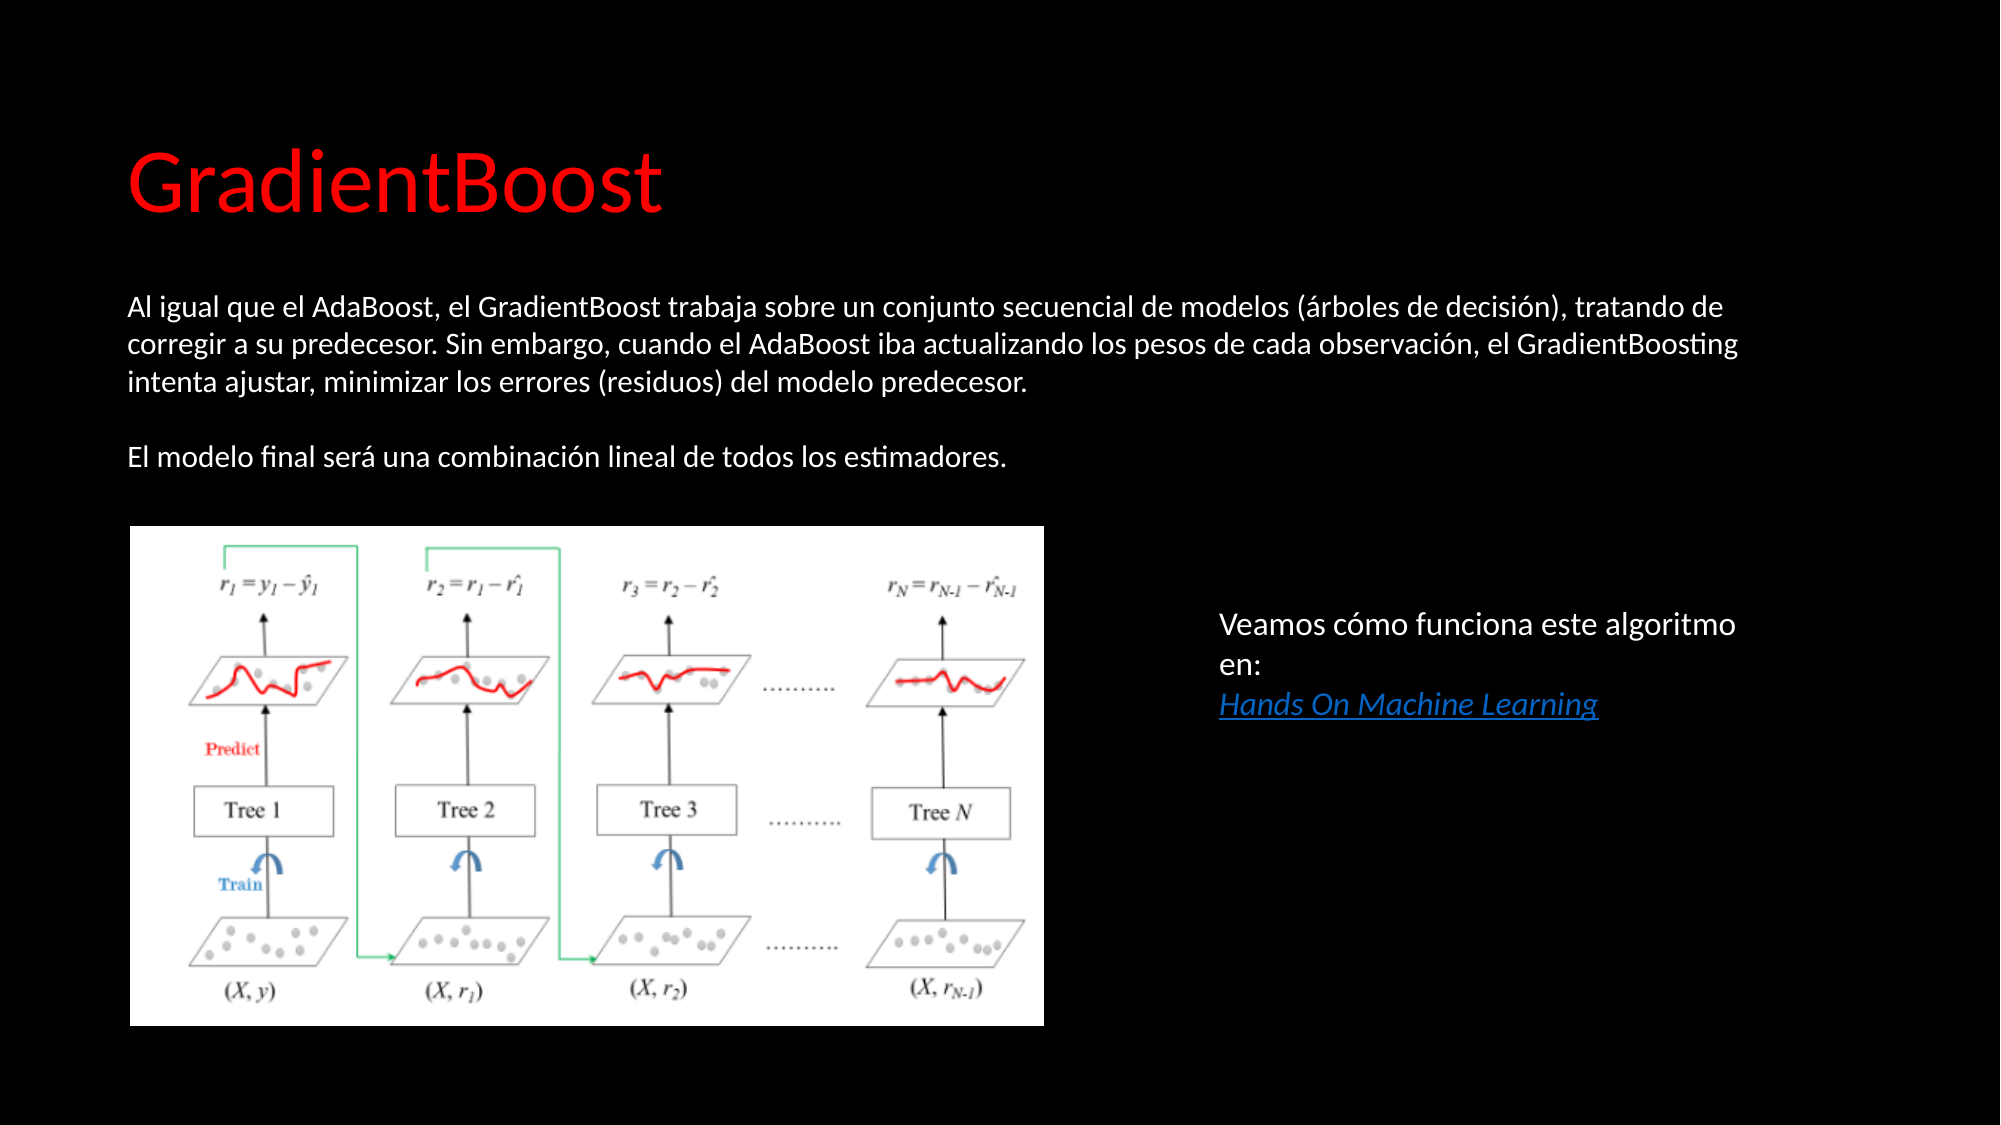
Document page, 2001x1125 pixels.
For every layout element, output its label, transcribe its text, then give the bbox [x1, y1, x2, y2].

title GradientBoost [112, 94, 1366, 272]
picture [129, 526, 1045, 1026]
text_box Al igual que el AdaBoost, el GradientBoost trabaja sobre un conjunto secuencial de modelos (árboles de decisión), tratando de corregir a su predecesor. Sin embargo, cuando el AdaBoost iba actualizando los pesos de cada observación, el GradientBoosting intenta ajustar, minimizar los errores (residuos) del modelo predecesor. El modelo final será una combinación lineal de todos los estimadores. [112, 271, 1792, 576]
text_box Veamos cómo funciona este algoritmo en: Hands On Machine Learning [1204, 587, 1770, 849]
